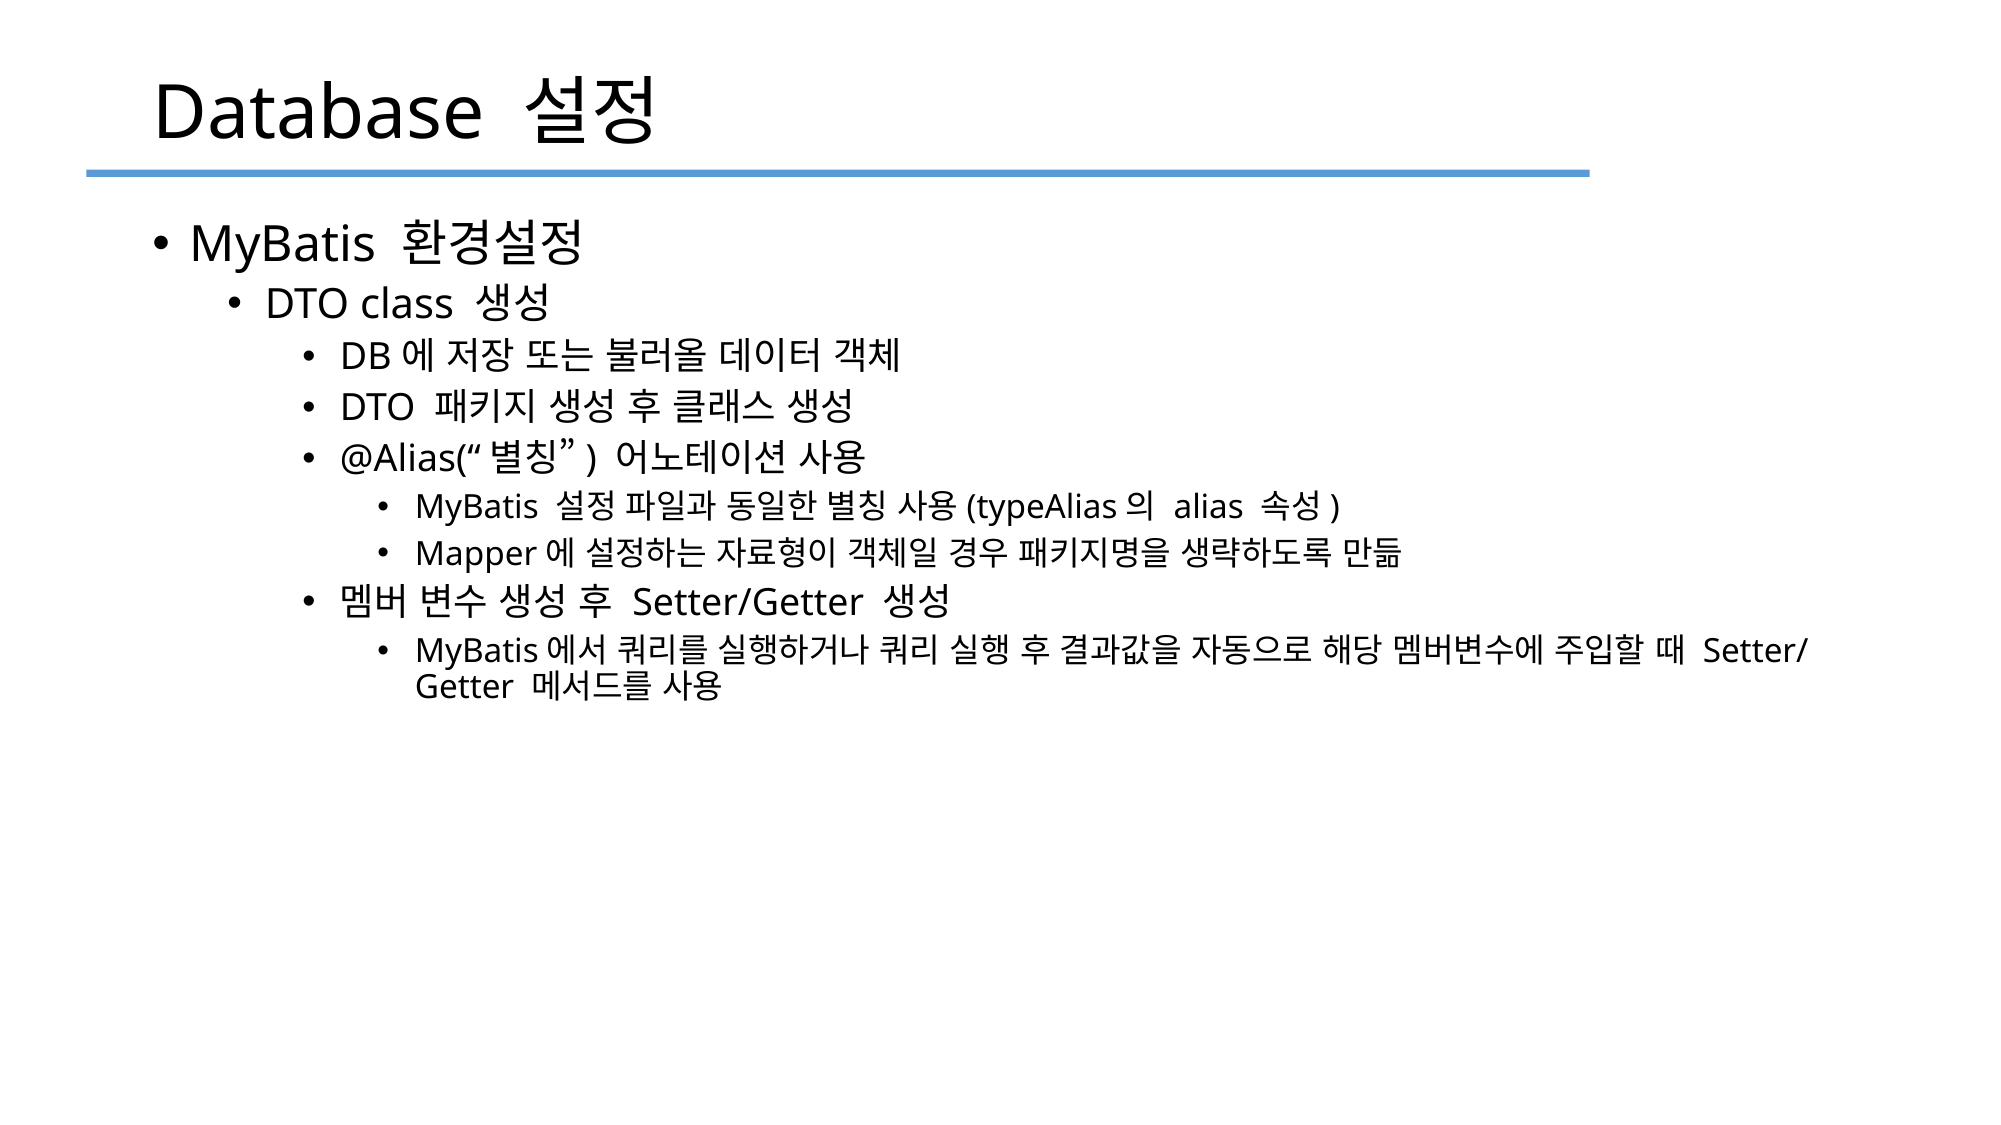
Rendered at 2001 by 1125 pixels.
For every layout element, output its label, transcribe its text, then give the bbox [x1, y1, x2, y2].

title Database 설정 [137, 59, 1863, 170]
list MyBatis 환경설정 DTO class 생성 DB에 저장 또는 불러올 데이터 객체 DTO 패키지 생성 후 클래스 생성 @Alias(“별칭”) 어노테이션 사용 MyBatis 설정 파일과 동일한 별칭 사용(typeAlias의 alias 속성) Mapper에 설정하는 자료형이 객체일 경우 패키지명을 생략하도록 만듦 멤버 변수 생성 후 Setter/Getter 생성 MyBatis에서 쿼리를 실행하거나 쿼리 실행 후 결과값을 자동으로 해당 멤버변수에 주입할 때 Setter/Getter 메서드를 사용 [137, 210, 1863, 1062]
